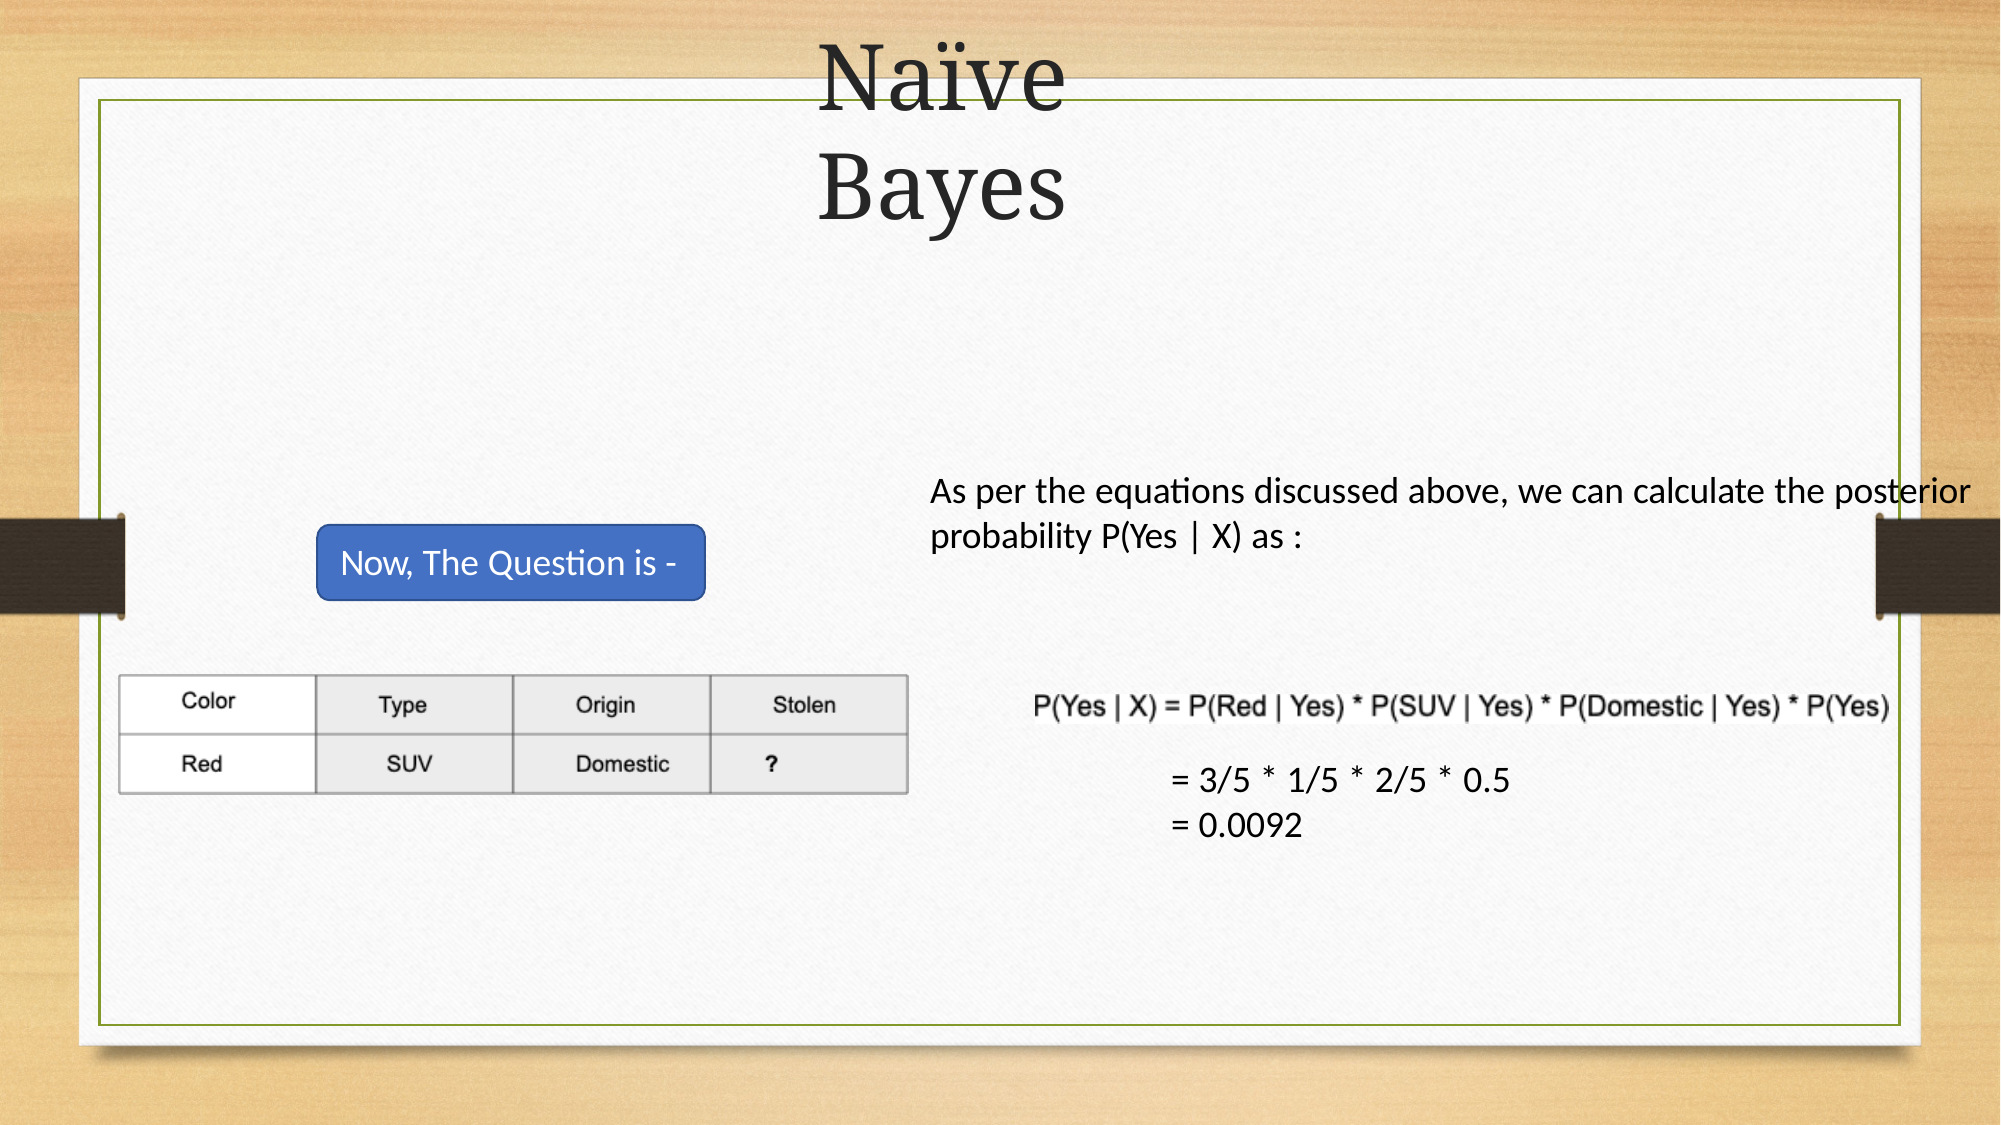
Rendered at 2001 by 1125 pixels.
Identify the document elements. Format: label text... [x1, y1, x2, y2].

title Naïve Bayes [789, 16, 1094, 239]
picture [0, 0, 2001, 1125]
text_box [315, 523, 707, 602]
text_box = 3/5 * 1/5 * 2/5 * 0.5 = 0.0092 [1169, 752, 1514, 845]
text_box As per the equations discussed above, we can calculate the posterior probability P(Yes | X) as : [928, 464, 1981, 557]
